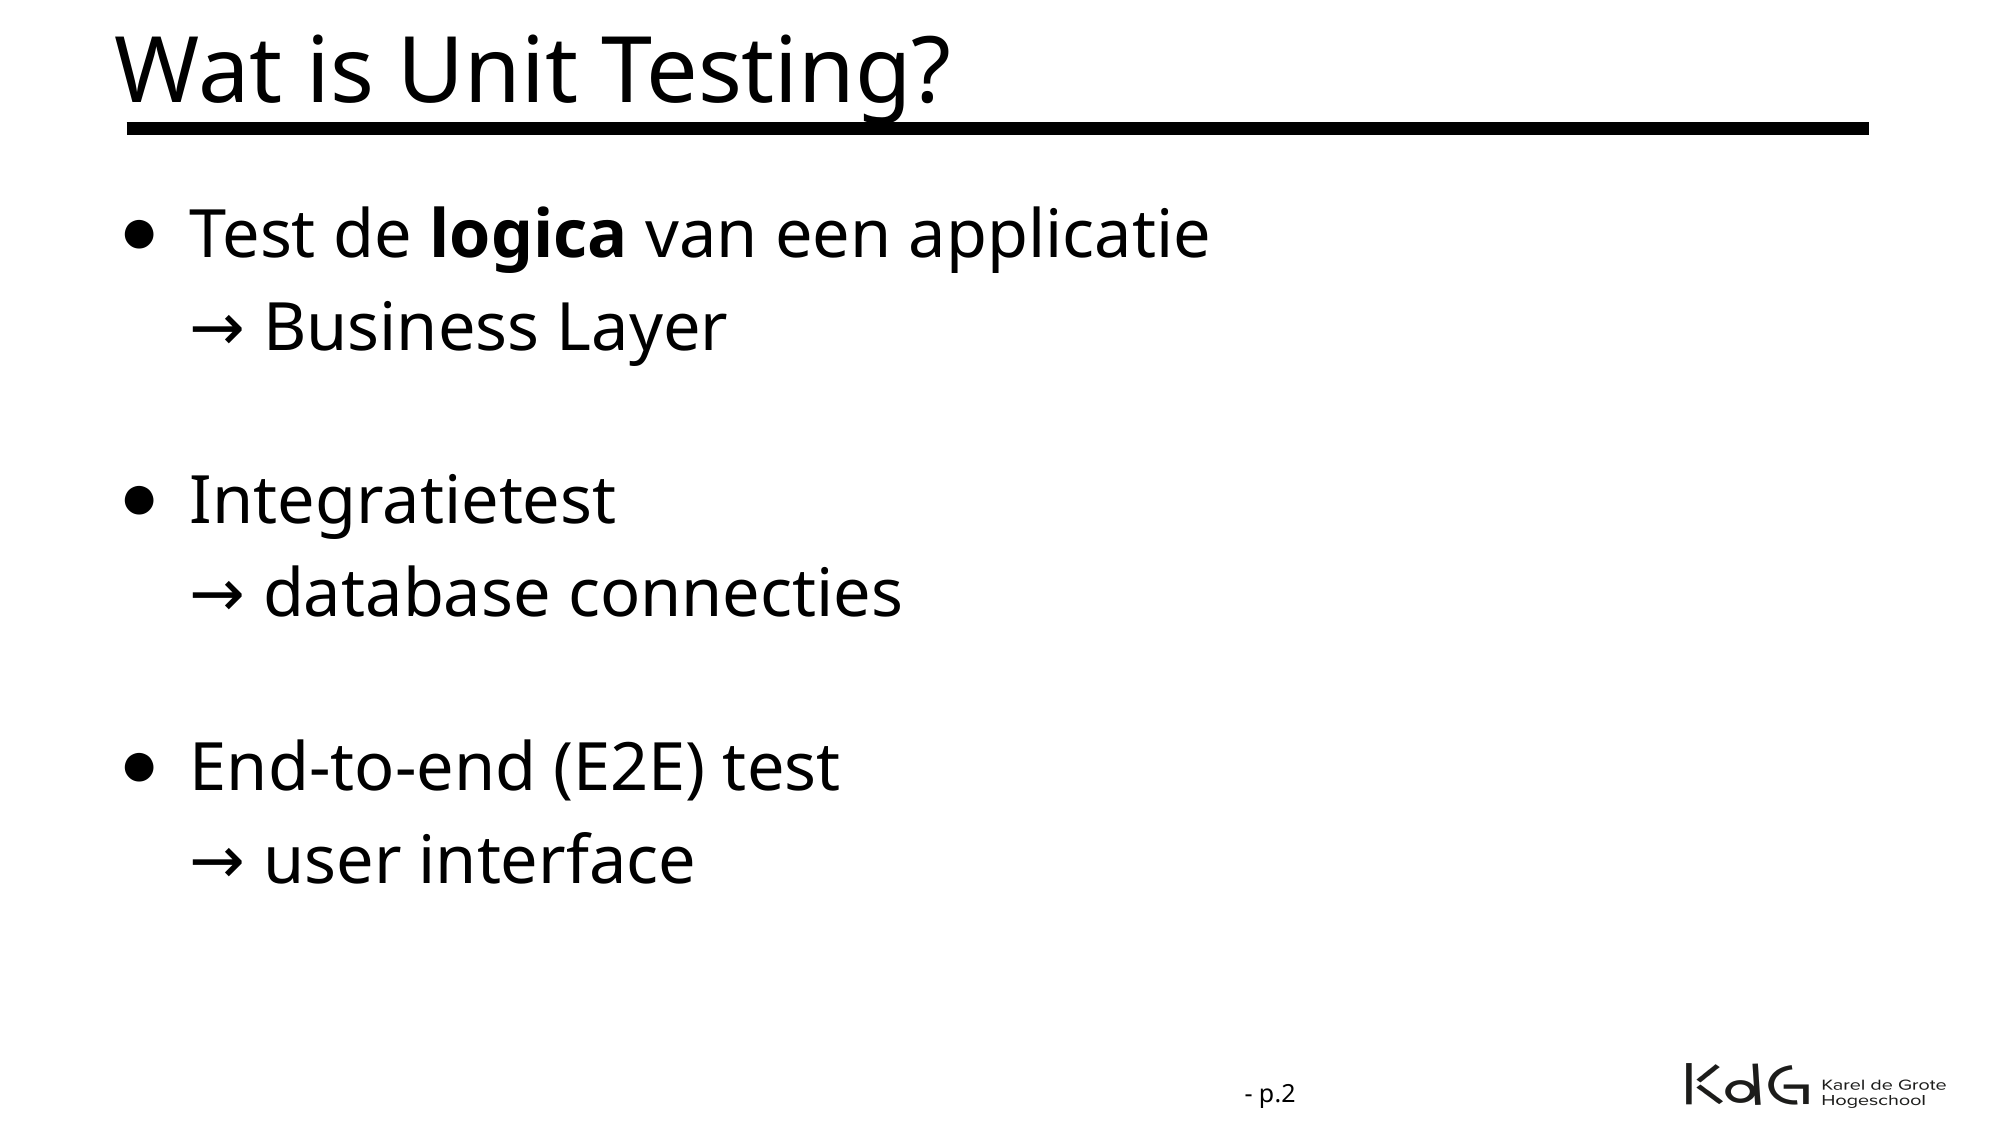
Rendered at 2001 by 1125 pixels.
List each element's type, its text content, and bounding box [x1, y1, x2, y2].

title Wat is Unit Testing? [99, 3, 1900, 129]
slide_number - p.‹#› [1244, 1073, 1403, 1115]
picture [1649, 1053, 1983, 1113]
list Test de logica van een applicatie → Business Layer Integratietest → database connecties End-to-end (E2E) test → user interface [99, 182, 1900, 1025]
